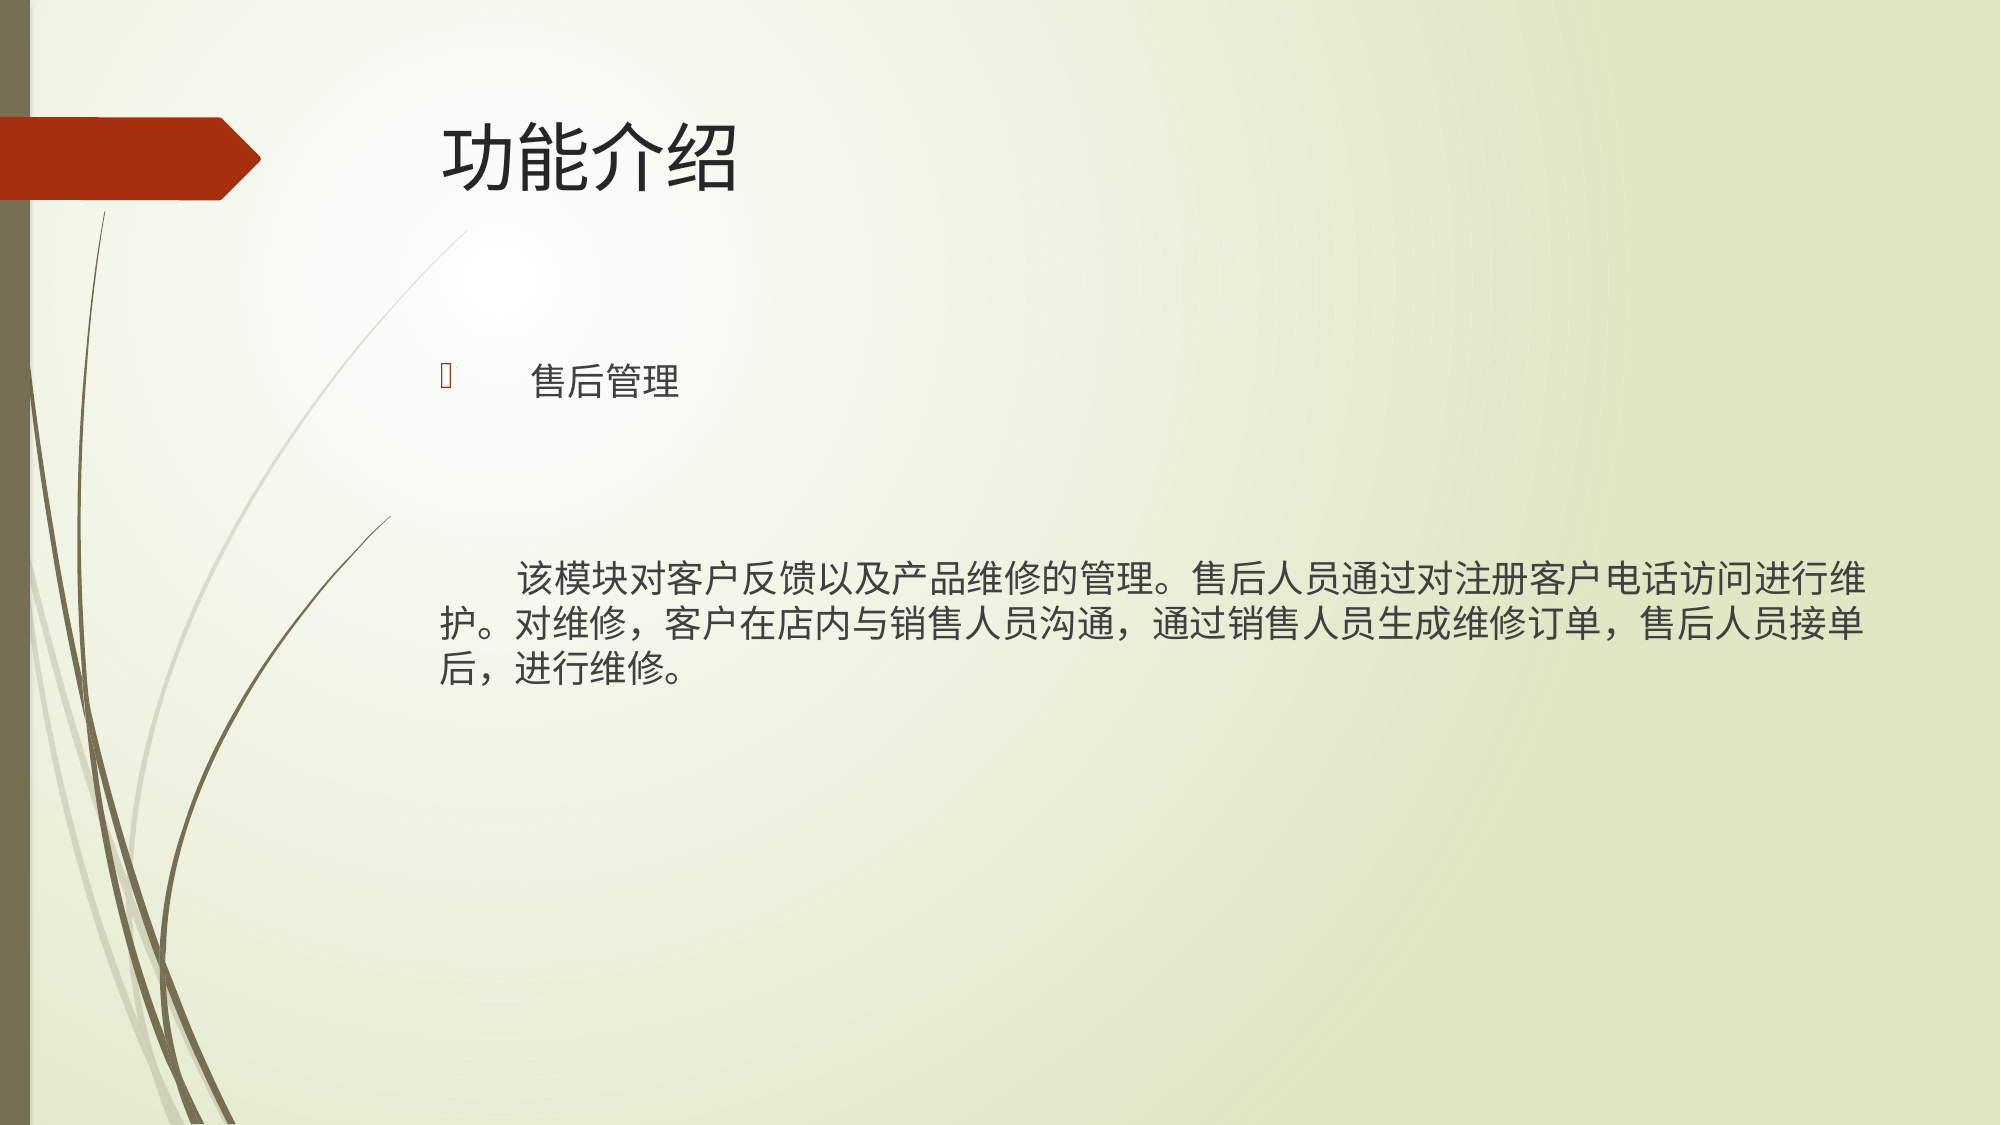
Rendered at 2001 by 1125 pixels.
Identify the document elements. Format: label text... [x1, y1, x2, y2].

list 售后管理 该模块对客户反馈以及产品维修的管理。售后人员通过对注册客户电话访问进行维护。对维修，客户在店内与销售人员沟通，通过销售人员生成维修订单，售后人员接单后，进行维修。 [424, 350, 1888, 970]
title 功能介绍 [425, 102, 1888, 313]
